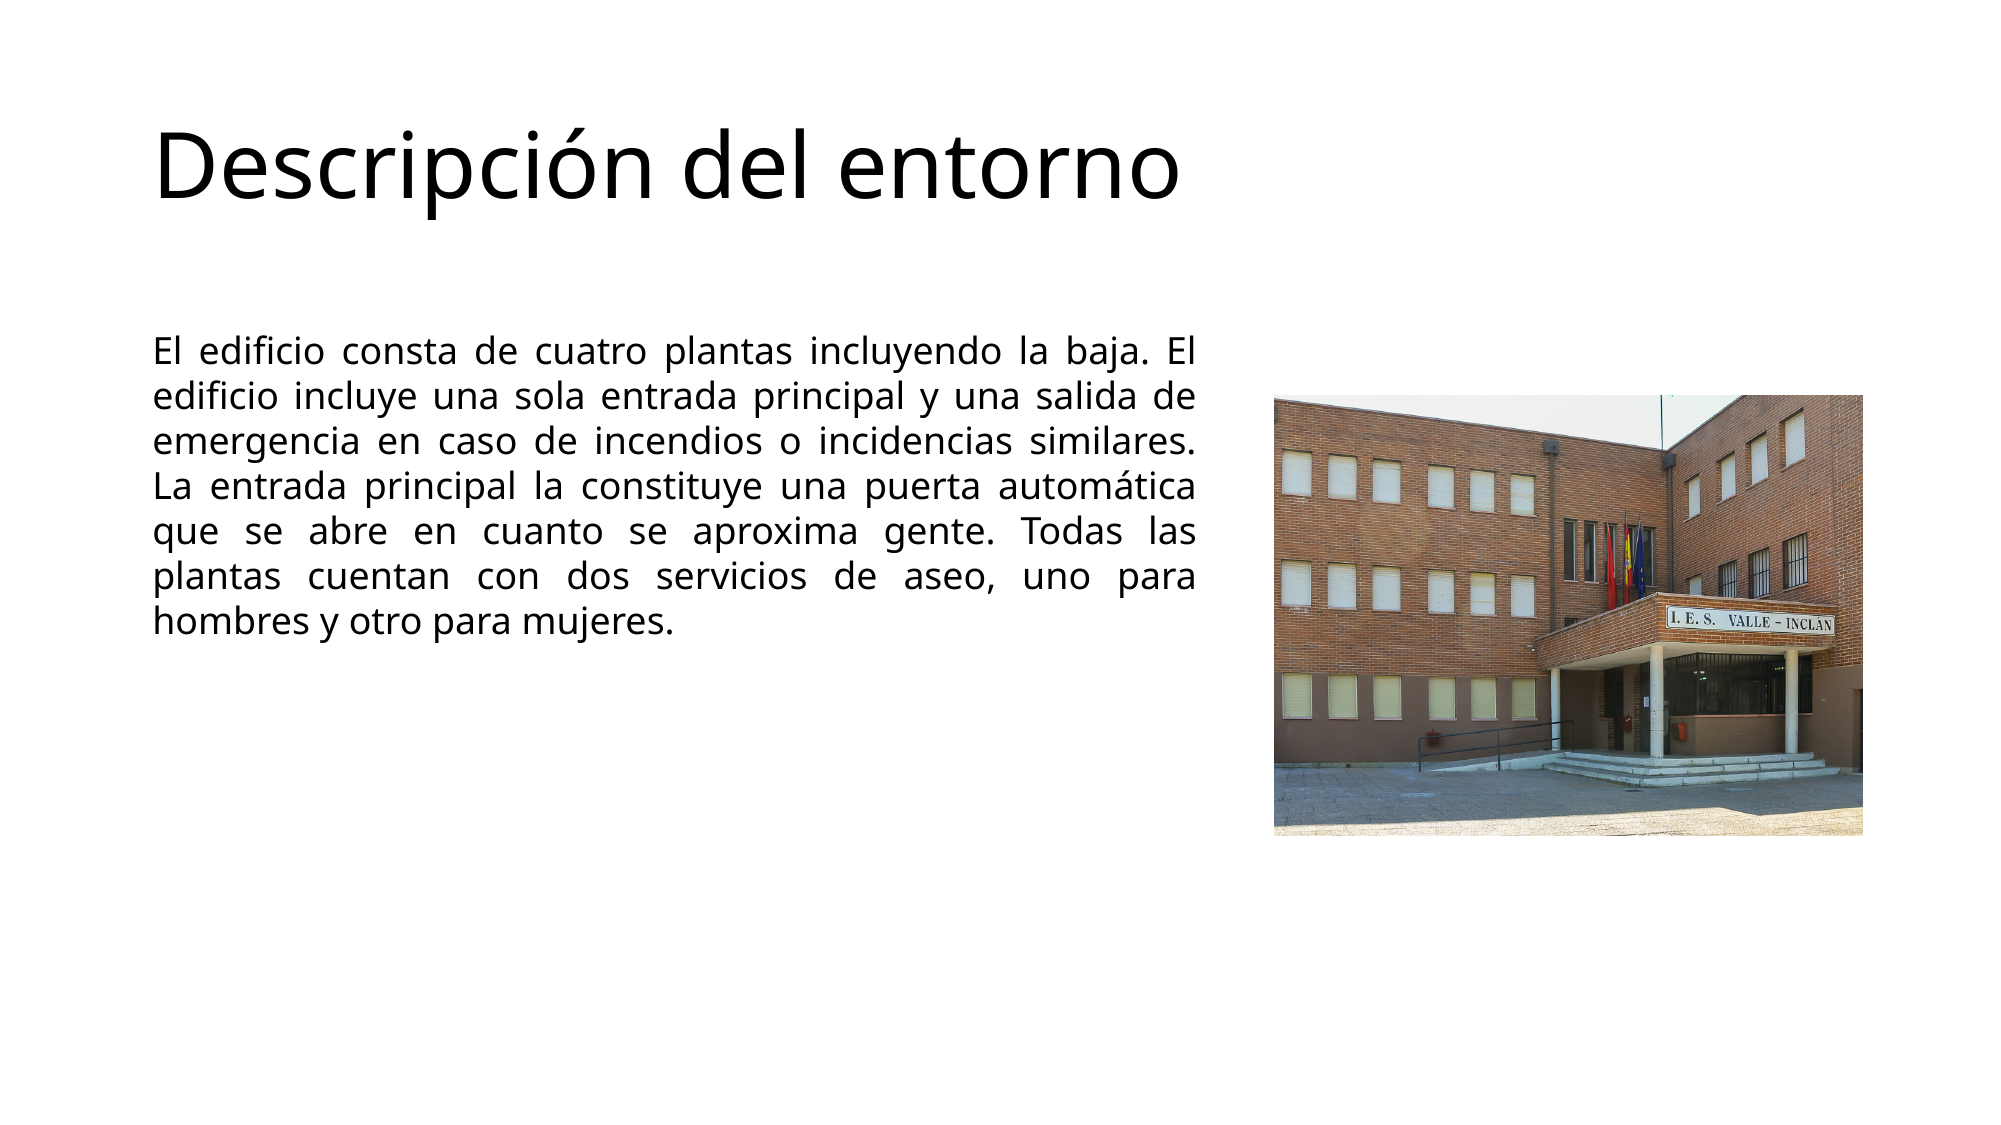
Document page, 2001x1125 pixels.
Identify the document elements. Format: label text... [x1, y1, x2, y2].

title Descripción del entorno [137, 59, 1863, 278]
text_box El edificio consta de cuatro plantas incluyendo la baja. El edificio incluye una sola entrada principal y una salida de emergencia en caso de incendios o incidencias similares. La entrada principal la constituye una puerta automática que se abre en cuanto se aproxima gente. Todas las plantas cuentan con dos servicios de aseo, uno para hombres y otro para mujeres. [137, 319, 1213, 650]
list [1274, 395, 1863, 837]
